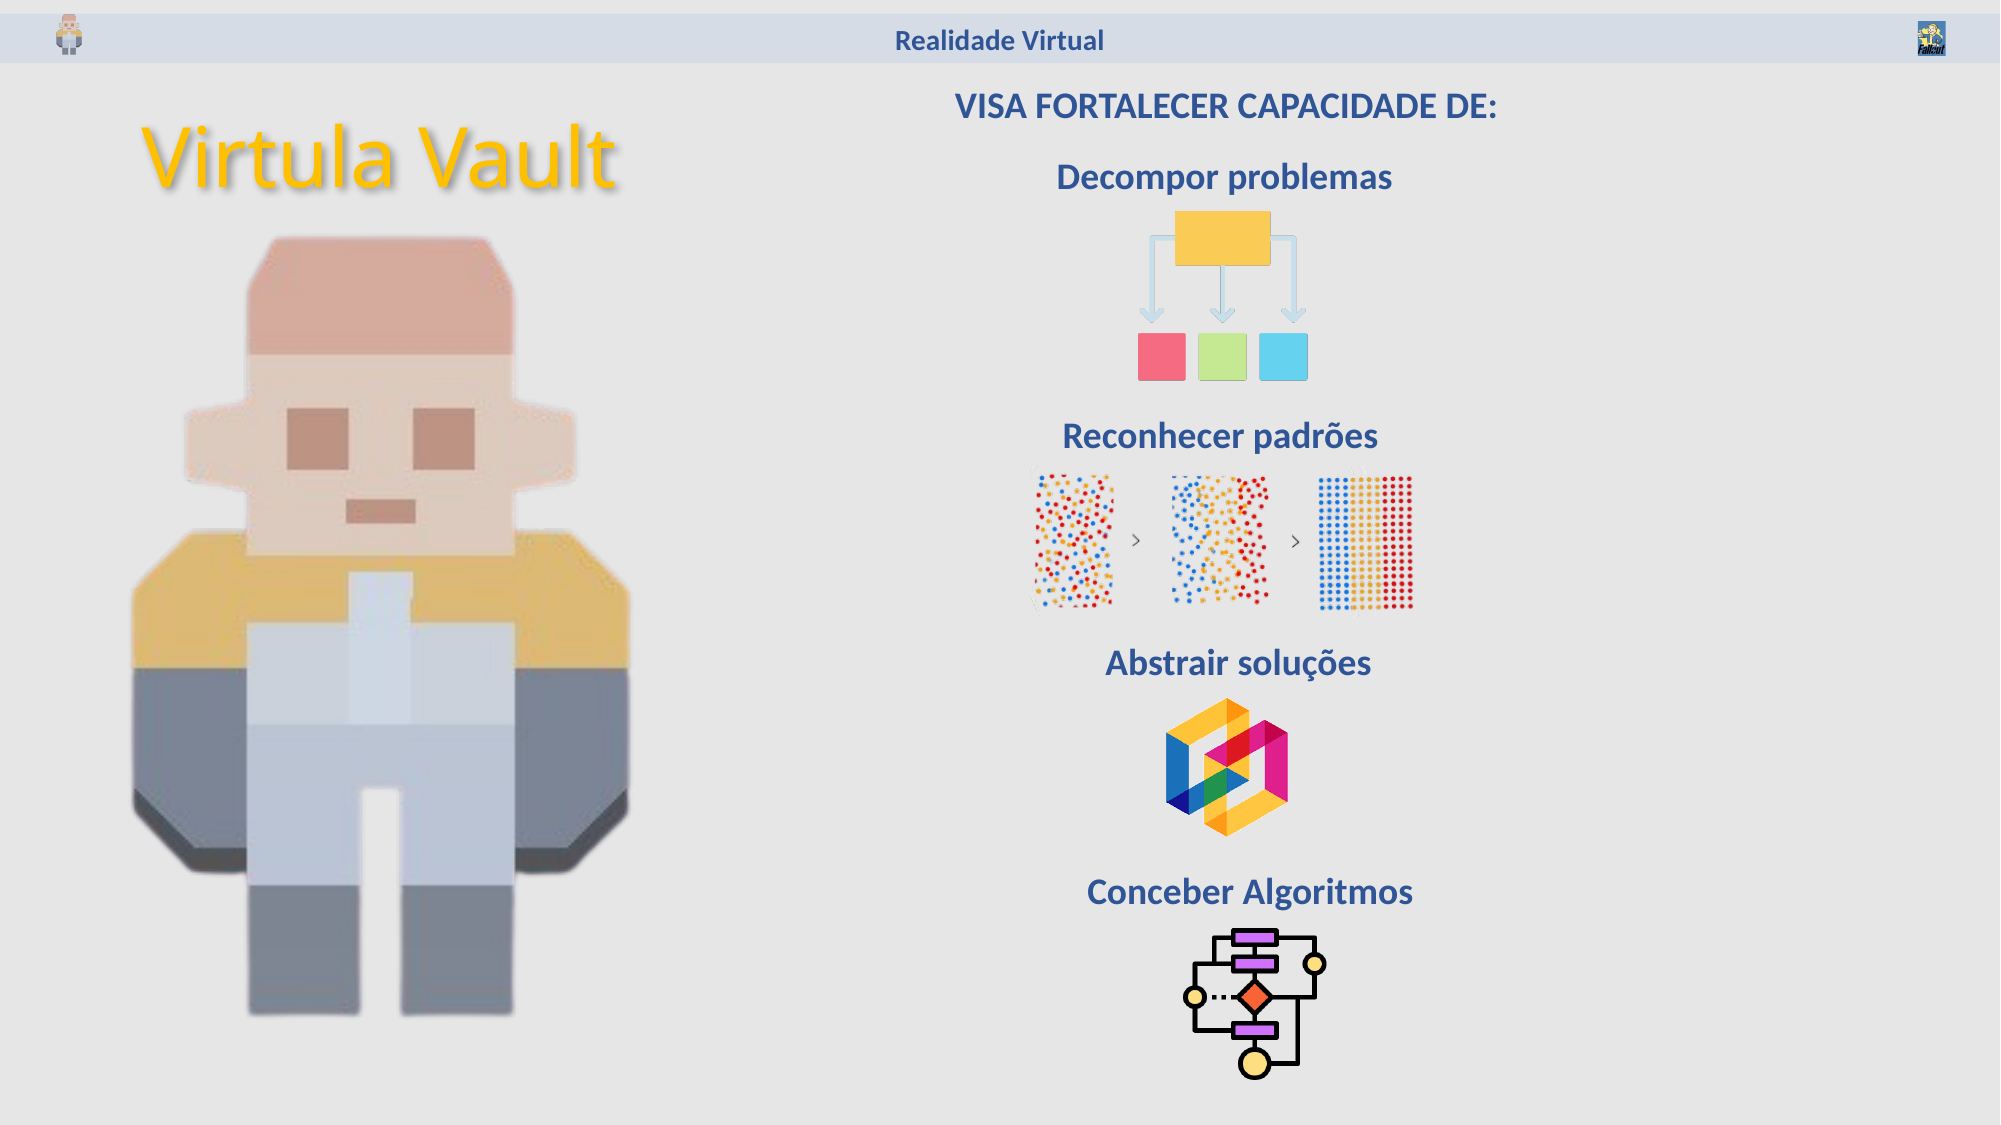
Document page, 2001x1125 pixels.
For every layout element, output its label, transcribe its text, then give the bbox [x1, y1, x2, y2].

text_box Conceber Algoritmos [984, 859, 1526, 920]
picture [1030, 465, 1423, 618]
picture [84, 208, 674, 1048]
text_box Reconhecer padrões [954, 403, 1496, 464]
text_box Abstrair soluções [967, 630, 1510, 691]
picture [1132, 205, 1313, 386]
text_box Decompor problemas [860, 144, 1589, 205]
text_box VISA FORTALECER CAPACIDADE DE: [862, 73, 1591, 134]
picture [54, 13, 84, 56]
text_box Virtula Vault [95, 96, 663, 208]
picture [1150, 691, 1303, 843]
picture [1178, 928, 1331, 1080]
